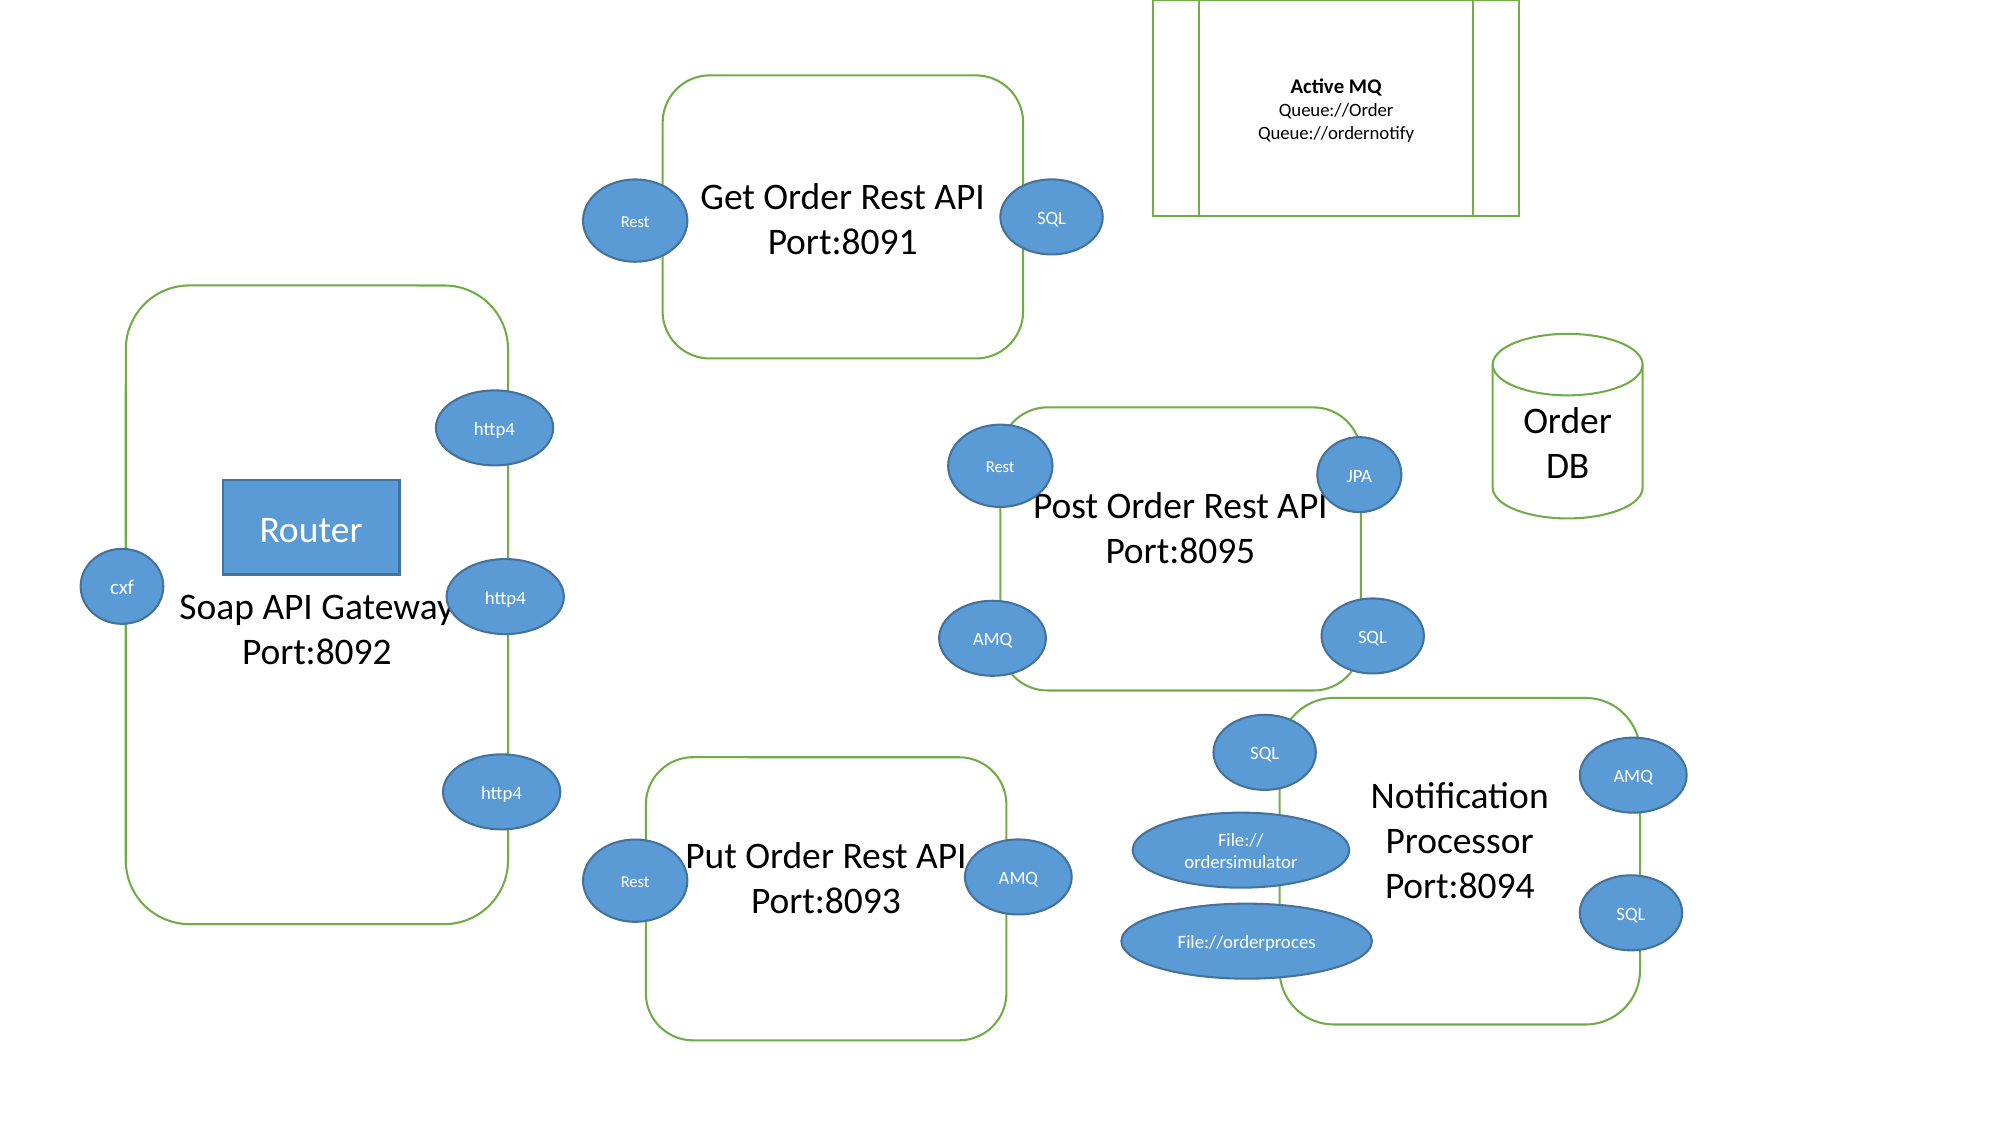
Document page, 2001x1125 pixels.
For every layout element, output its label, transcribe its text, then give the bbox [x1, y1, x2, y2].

text_box SQL [1578, 874, 1684, 952]
text_box File://ordersimulator [1131, 811, 1351, 889]
text_box Soap API Gateway Port:8092 [124, 284, 510, 926]
text_box Router [222, 479, 401, 576]
text_box Get Order Rest API Port:8091 [661, 74, 1025, 360]
text_box http4 [441, 753, 562, 831]
text_box Order DB [1491, 332, 1644, 520]
text_box http4 [434, 389, 555, 467]
text_box Put Order Rest API Port:8093 [644, 756, 1008, 1042]
text_box File://orderproces [1120, 902, 1374, 980]
text_box AMQ [938, 599, 1047, 677]
text_box SQL [1320, 597, 1425, 675]
text_box Rest [581, 178, 689, 263]
text_box Active MQ Queue://Order Queue://ordernotify [1152, 0, 1520, 217]
text_box AMQ [963, 838, 1073, 916]
text_box Rest [581, 838, 689, 923]
text_box Post Order Rest API Port:8095 [999, 406, 1362, 692]
text_box AMQ [1578, 736, 1688, 814]
text_box SQL [999, 178, 1104, 256]
text_box JPA [1316, 436, 1403, 514]
text_box http4 [445, 558, 565, 636]
text_box cxf [79, 547, 165, 625]
text_box SQL [1212, 713, 1317, 791]
text_box Notification Processor Port:8094 [1278, 696, 1642, 1026]
text_box Rest [947, 423, 1054, 508]
